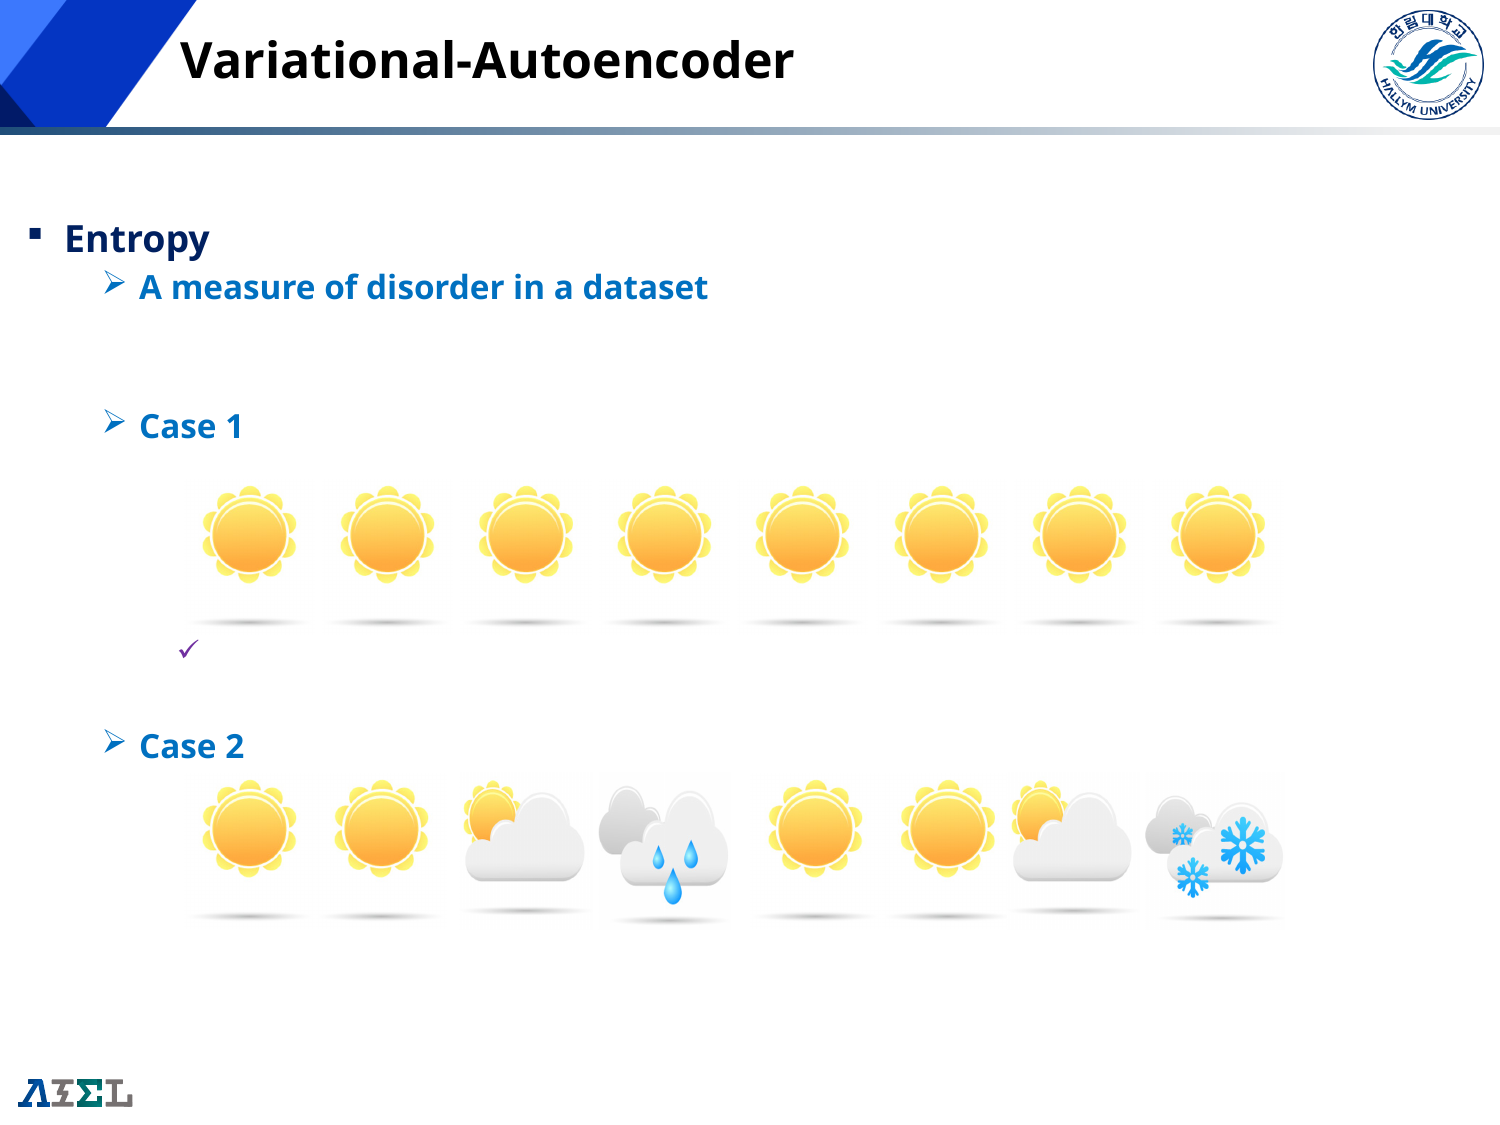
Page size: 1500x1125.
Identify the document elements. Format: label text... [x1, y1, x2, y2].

picture [598, 478, 731, 636]
picture [598, 772, 731, 930]
picture [1145, 772, 1285, 930]
picture [875, 478, 1008, 636]
picture [182, 772, 448, 930]
picture [459, 478, 593, 636]
title Variational-Autoencoder [121, 0, 1500, 144]
picture [1013, 478, 1146, 636]
picture [0, 0, 121, 127]
picture [182, 478, 316, 636]
picture [749, 772, 1140, 930]
picture [459, 772, 593, 930]
picture [321, 478, 454, 636]
picture [736, 478, 869, 636]
picture [1151, 478, 1285, 636]
